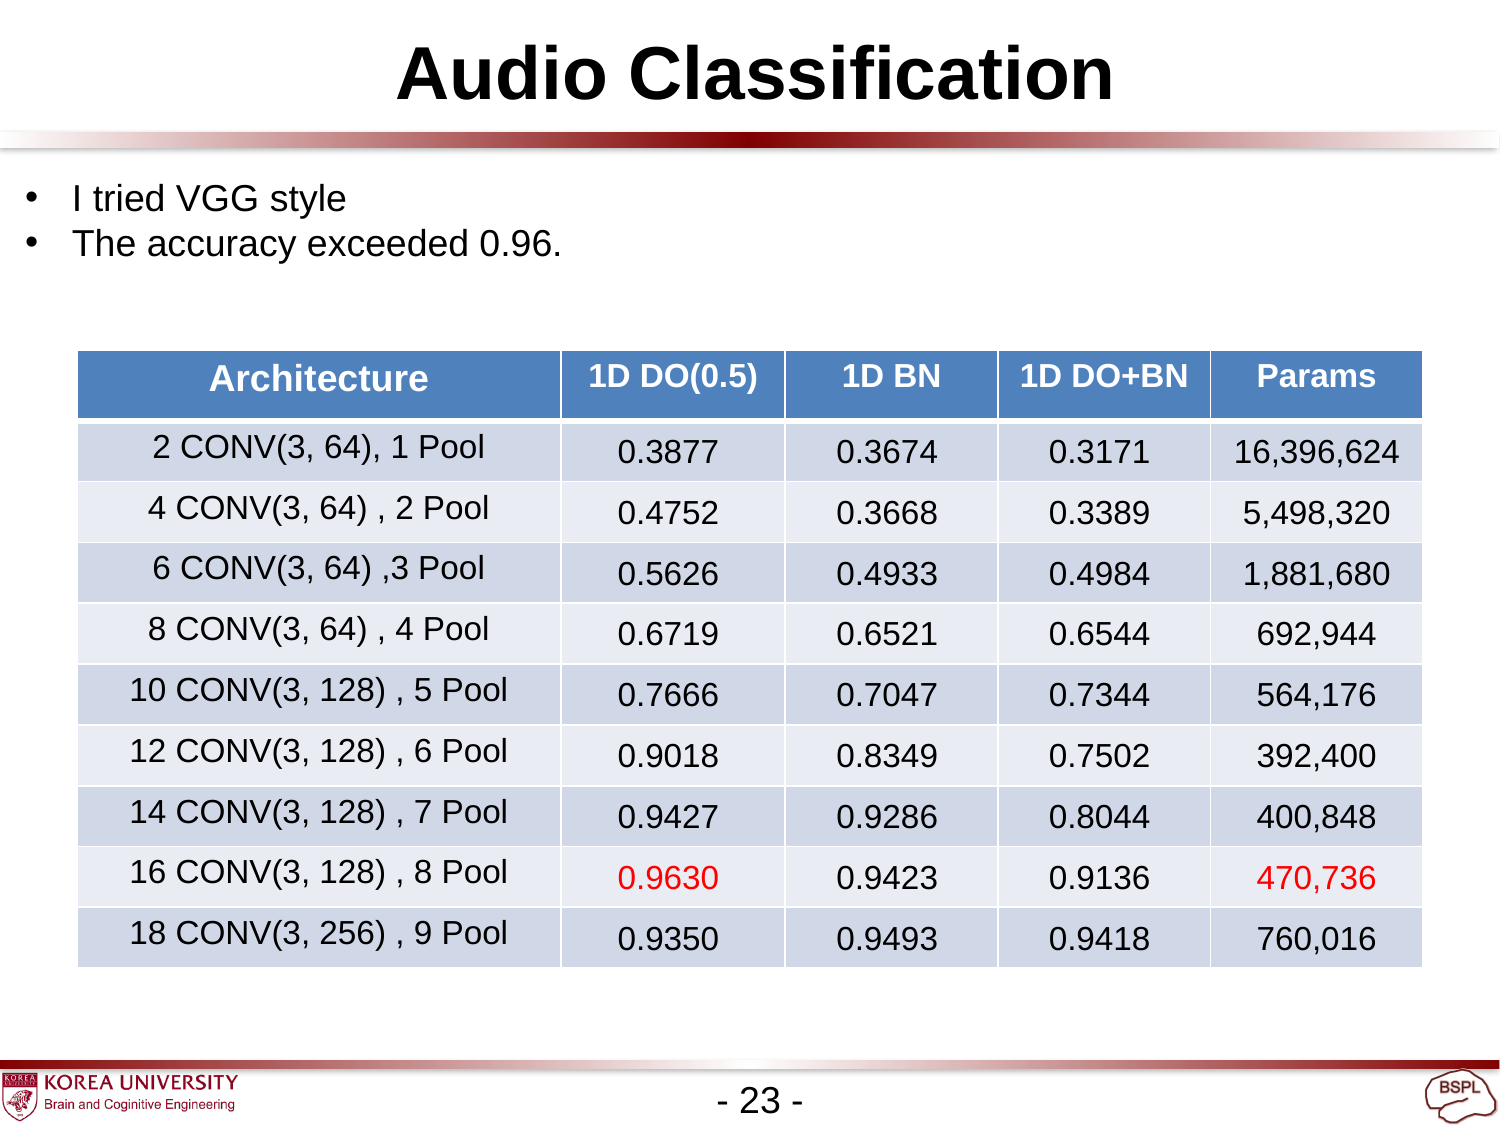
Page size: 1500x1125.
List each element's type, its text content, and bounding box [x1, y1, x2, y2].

table_cell 2 CONV(3, 64), 1 Pool [78, 424, 560, 481]
table_cell 0.3389 [999, 482, 1210, 542]
table_cell 18 CONV(3, 256) , 9 Pool [78, 908, 560, 967]
table_cell 0.3674 [786, 424, 997, 481]
table_cell 470,736 [1211, 847, 1422, 906]
table_cell 6 CONV(3, 64) ,3 Pool [78, 543, 560, 602]
table_cell 0.9286 [786, 787, 997, 846]
table_cell 14 CONV(3, 128) , 7 Pool [78, 787, 560, 846]
text_box - 23 - [701, 1068, 819, 1125]
table_cell 0.3171 [999, 424, 1210, 481]
table_header Params [1211, 351, 1422, 418]
picture [1423, 1067, 1499, 1125]
table_cell 0.7047 [786, 665, 997, 724]
table_header Architecture [78, 351, 560, 418]
table_cell 0.9427 [562, 787, 784, 846]
table_cell 400,848 [1211, 787, 1422, 846]
table_header 1D BN [786, 351, 997, 418]
table_cell 760,016 [1211, 908, 1422, 967]
table_cell 564,176 [1211, 665, 1422, 724]
table_cell 0.9630 [562, 847, 784, 906]
table_cell 0.6544 [999, 604, 1210, 663]
table_cell 0.7344 [999, 665, 1210, 724]
picture [2, 1068, 243, 1124]
text_box I tried VGG style The accuracy exceeded 0.96. [10, 166, 1424, 327]
table_cell 0.3877 [562, 424, 784, 481]
table_cell 392,400 [1211, 726, 1422, 785]
table_cell 0.6521 [786, 604, 997, 663]
table_cell 0.9136 [999, 847, 1210, 906]
table_cell 0.9018 [562, 726, 784, 785]
table_cell 0.9423 [786, 847, 997, 906]
table_cell 16,396,624 [1211, 424, 1422, 481]
text_box Audio Classification [0, 3, 1500, 123]
table_cell 0.9418 [999, 908, 1210, 967]
table_cell 0.7666 [562, 665, 784, 724]
table_cell 0.4933 [786, 543, 997, 602]
table_cell 5,498,320 [1211, 482, 1422, 542]
table_cell 4 CONV(3, 64) , 2 Pool [78, 482, 560, 542]
table_cell 0.4984 [999, 543, 1210, 602]
table_cell 0.6719 [562, 604, 784, 663]
table_cell 1,881,680 [1211, 543, 1422, 602]
table_cell 0.3668 [786, 482, 997, 542]
table_cell 12 CONV(3, 128) , 6 Pool [78, 726, 560, 785]
table_cell 8 CONV(3, 64) , 4 Pool [78, 604, 560, 663]
table_cell 0.9350 [562, 908, 784, 967]
table_cell 0.8349 [786, 726, 997, 785]
table_cell 0.5626 [562, 543, 784, 602]
table_cell 0.4752 [562, 482, 784, 542]
table_header 1D DO(0.5) [562, 351, 784, 418]
table_cell 0.8044 [999, 787, 1210, 846]
table_cell 10 CONV(3, 128) , 5 Pool [78, 665, 560, 724]
table_cell 16 CONV(3, 128) , 8 Pool [78, 847, 560, 906]
table_cell 692,944 [1211, 604, 1422, 663]
table_cell 0.7502 [999, 726, 1210, 785]
table_header 1D DO+BN [999, 351, 1210, 418]
table_cell 0.9493 [786, 908, 997, 967]
